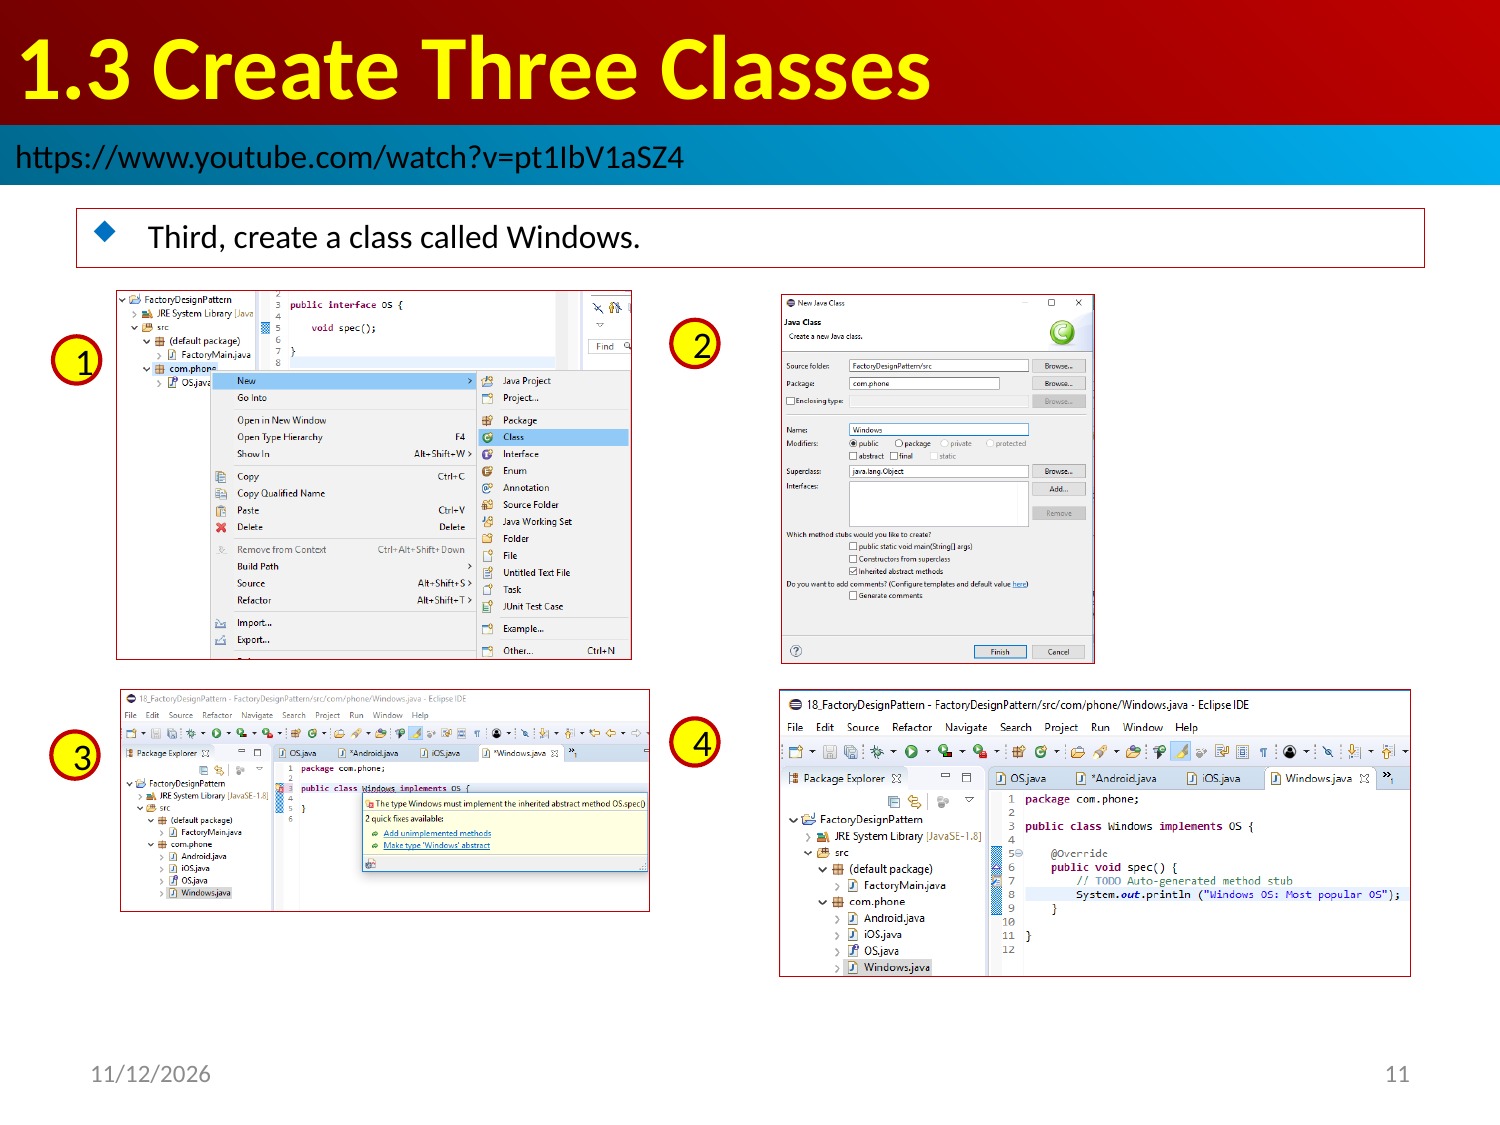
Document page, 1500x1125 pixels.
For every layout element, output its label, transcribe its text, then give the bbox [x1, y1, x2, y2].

picture [116, 290, 632, 660]
text_box https://www.youtube.com/watch?v=pt1IbV1aSZ4 [0, 125, 1500, 185]
text_box 3 [49, 729, 101, 781]
slide_number 11 [1074, 1042, 1425, 1103]
picture [781, 294, 1096, 664]
text_box 4 [669, 716, 721, 768]
title 1.3 Create Three Classes [0, 0, 1500, 125]
picture [119, 689, 650, 912]
text_box 1 [50, 334, 103, 386]
subtitle Third, create a class called Windows. [76, 208, 1425, 268]
picture [778, 689, 1412, 977]
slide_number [75, 1042, 425, 1103]
text_box 2 [669, 317, 721, 370]
